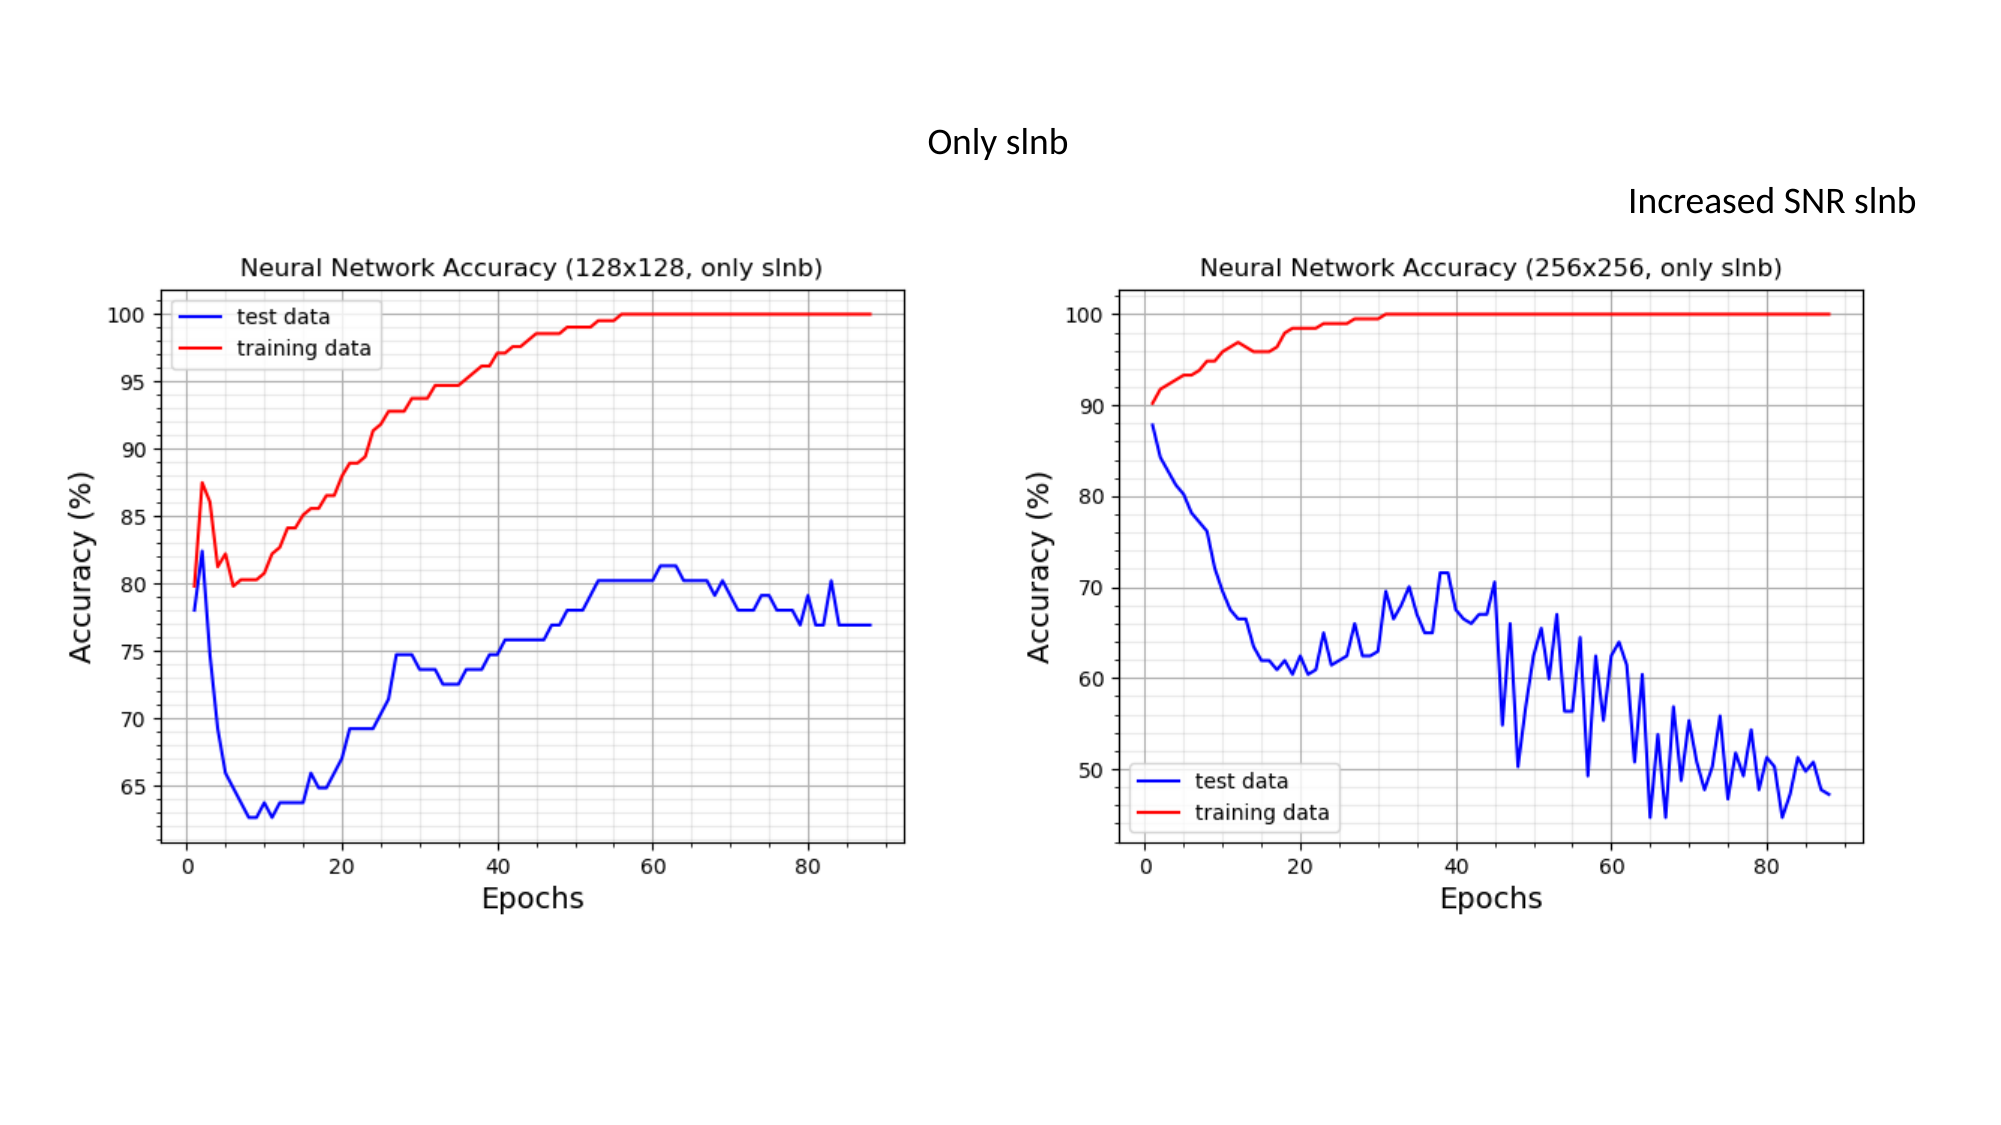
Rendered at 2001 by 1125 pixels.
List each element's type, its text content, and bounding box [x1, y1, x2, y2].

text_box Increased SNR slnb [1613, 168, 1941, 203]
text_box Only slnb [912, 109, 1088, 170]
picture [41, 203, 1959, 922]
